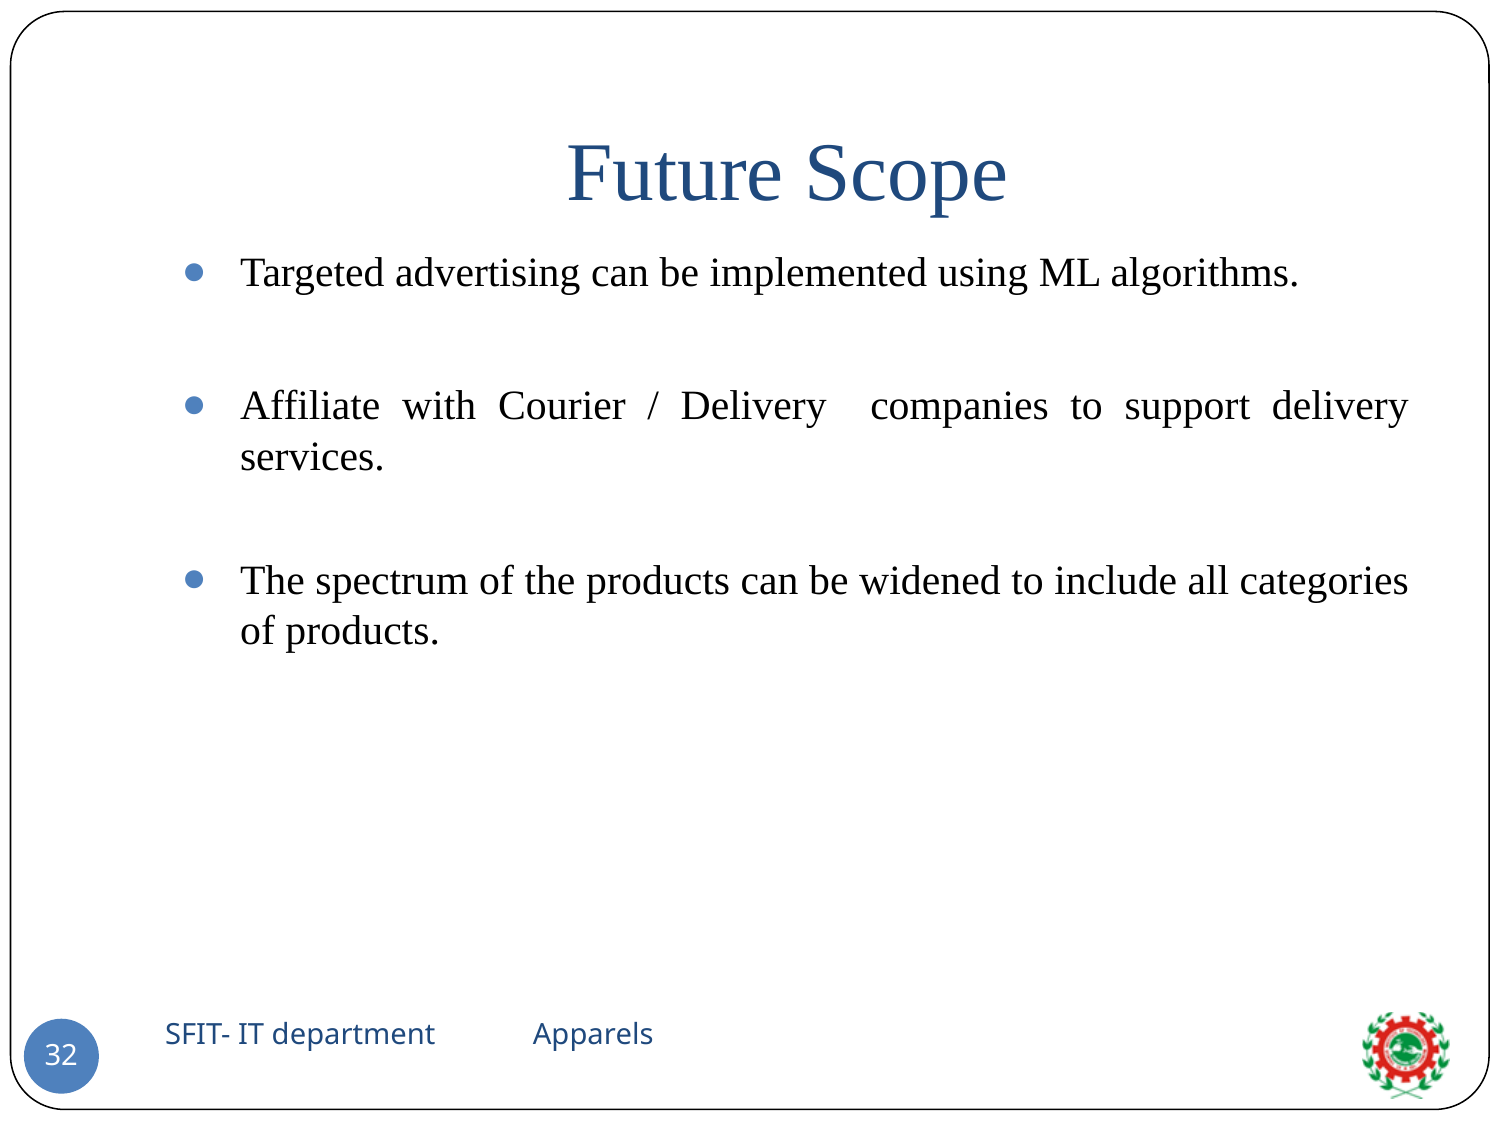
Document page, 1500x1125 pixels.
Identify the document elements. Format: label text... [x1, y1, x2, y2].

picture [1362, 1012, 1451, 1099]
slide_number 32 [23, 1018, 99, 1094]
footer SFIT- IT department Apparels [150, 1012, 800, 1088]
title Future Scope [150, 45, 1425, 233]
list Targeted advertising can be implemented using ML algorithms. Affiliate with Courier / Delivery companies to support delivery services. The spectrum of the products can be widened to include all categories of products. [150, 237, 1425, 988]
